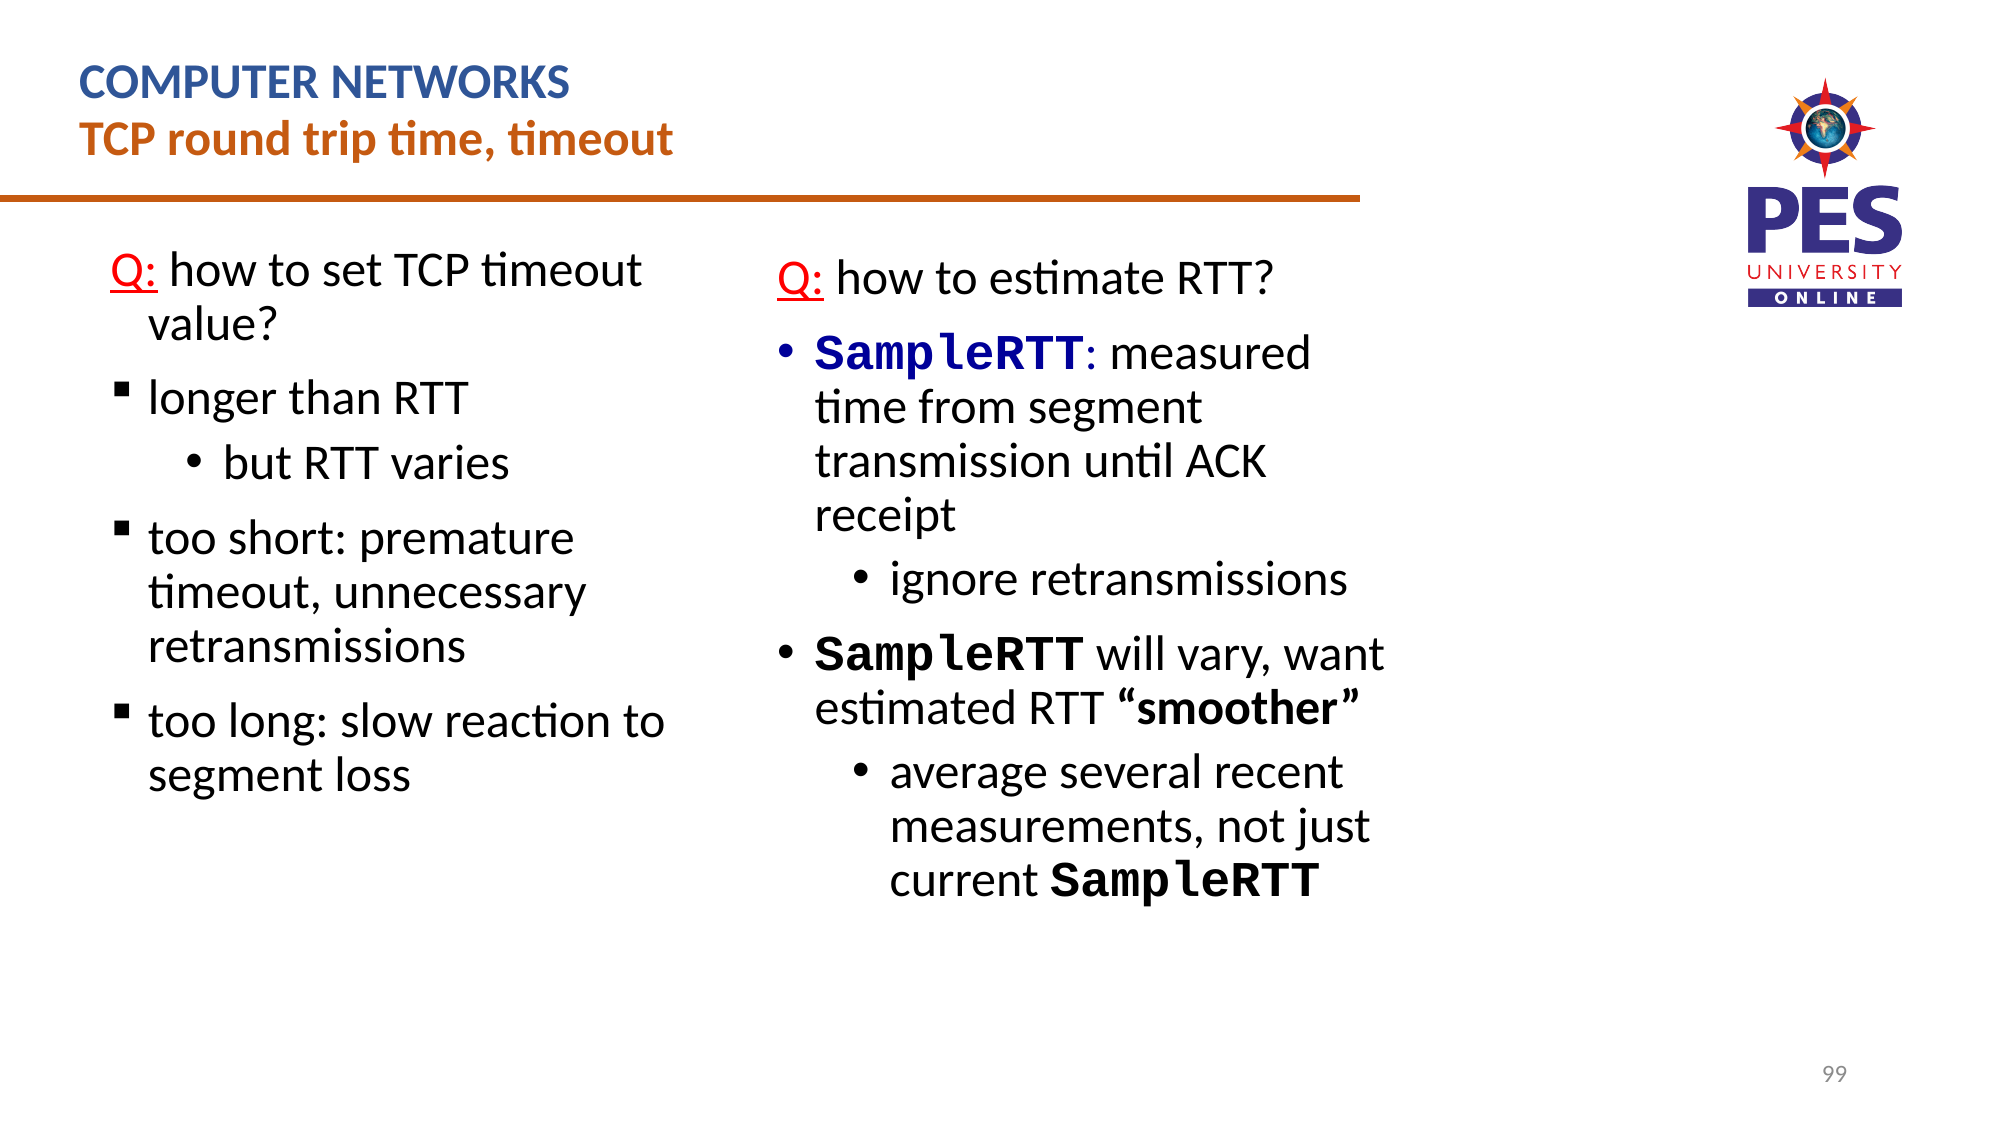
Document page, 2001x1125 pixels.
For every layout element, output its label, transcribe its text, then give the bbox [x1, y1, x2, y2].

picture [1748, 76, 1902, 307]
slide_number 99 [1412, 1042, 1863, 1103]
text_box COMPUTER NETWORKS [64, 41, 1295, 117]
text_box TCP round trip time, timeout [64, 97, 1377, 173]
text_box Q: how to estimate RTT? SampleRTT: measured time from segment transmission until ACK receipt ignore retransmissions SampleRTT will vary, want estimated RTT “smoother” average several recent measurements, not just current SampleRTT [762, 243, 1429, 1007]
text_box Q: how to set TCP timeout value? longer than RTT but RTT varies too short: premature timeout, unnecessary retransmissions too long: slow reaction to segment loss [95, 235, 705, 999]
